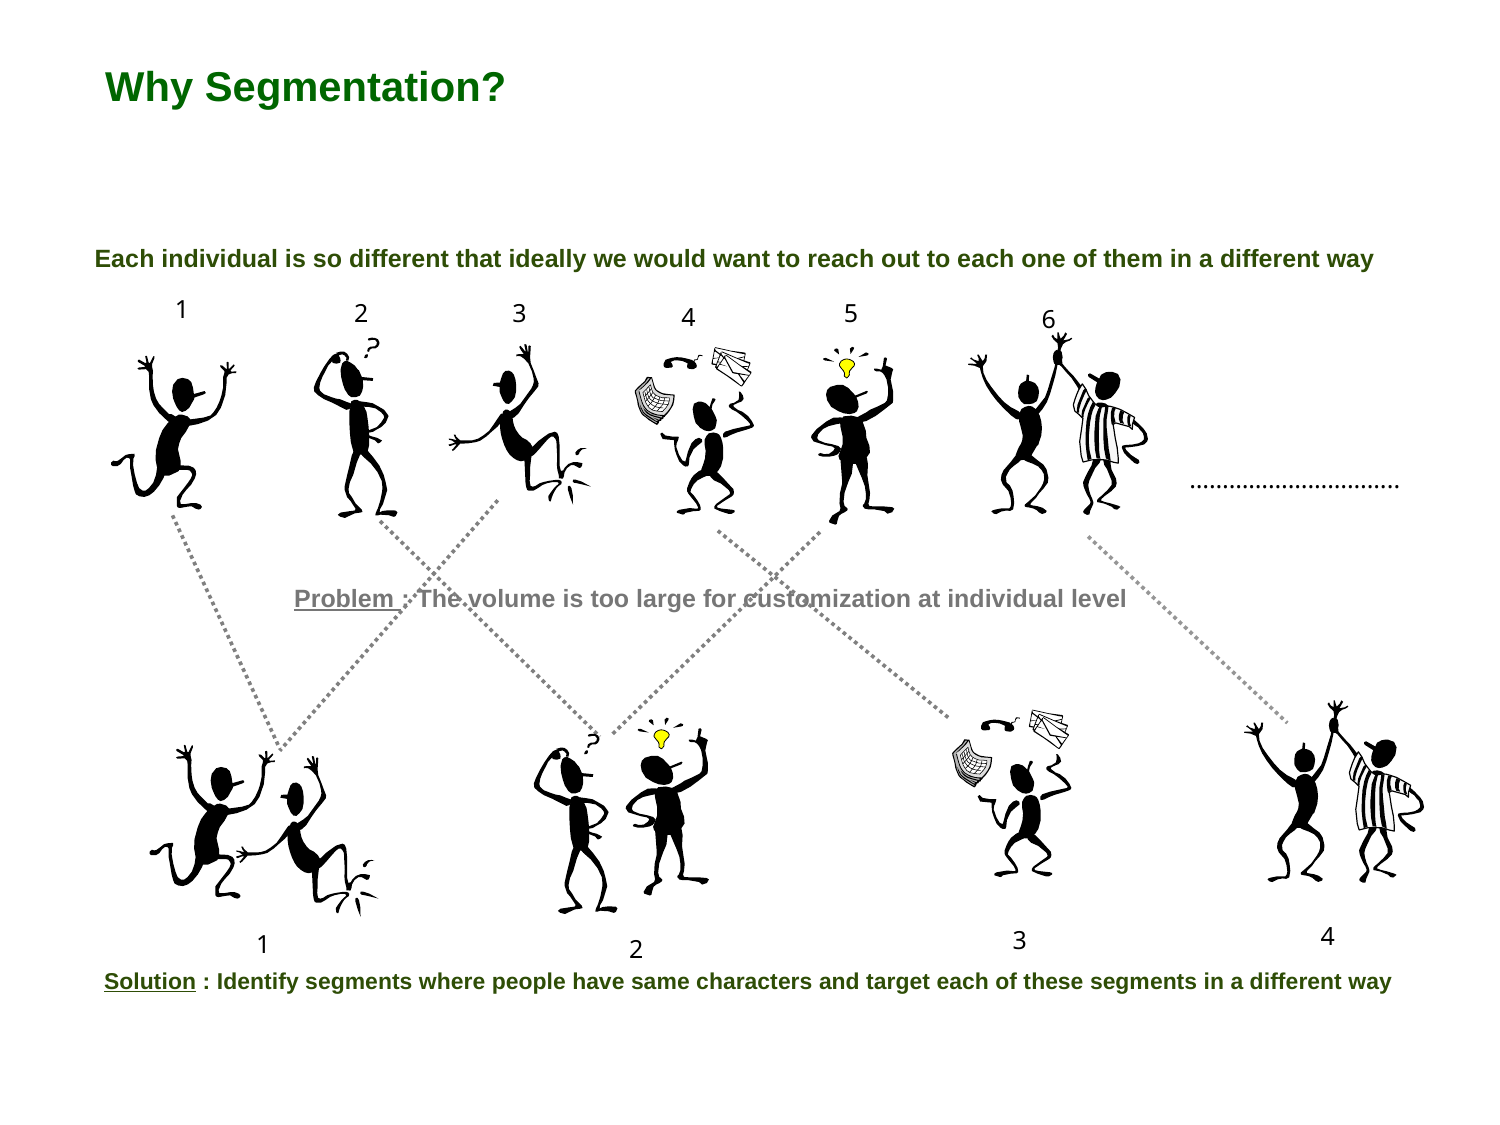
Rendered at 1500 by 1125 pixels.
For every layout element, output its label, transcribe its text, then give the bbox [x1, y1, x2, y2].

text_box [448, 343, 592, 505]
text_box Problem : The volume is too large for customization at individual level [279, 575, 1144, 621]
text_box 2 [614, 925, 659, 959]
text_box ………………………….. [1174, 456, 1416, 502]
text_box 1 [160, 286, 204, 331]
text_box 4 [666, 294, 711, 340]
text_box 6 [1026, 296, 1071, 330]
text_box Why Segmentation? [91, 40, 1417, 130]
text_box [625, 717, 710, 896]
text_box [951, 709, 1072, 878]
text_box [634, 346, 755, 515]
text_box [235, 755, 379, 917]
text_box Each individual is so different that ideally we would want to reach out to each one of them in a different way [55, 235, 1417, 280]
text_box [110, 355, 237, 510]
text_box 5 [828, 290, 873, 336]
text_box 2 [339, 290, 384, 335]
text_box 4 [1305, 913, 1350, 958]
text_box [967, 332, 1149, 516]
text_box Solution : Identify segments where people have same characters and target each of these segments in a different way [55, 959, 1442, 1041]
text_box 3 [497, 290, 542, 336]
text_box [313, 337, 398, 519]
text_box 1 [241, 925, 286, 959]
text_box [149, 744, 276, 899]
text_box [810, 346, 895, 525]
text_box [1243, 700, 1425, 884]
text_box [533, 733, 618, 915]
text_box 3 [997, 917, 1042, 959]
